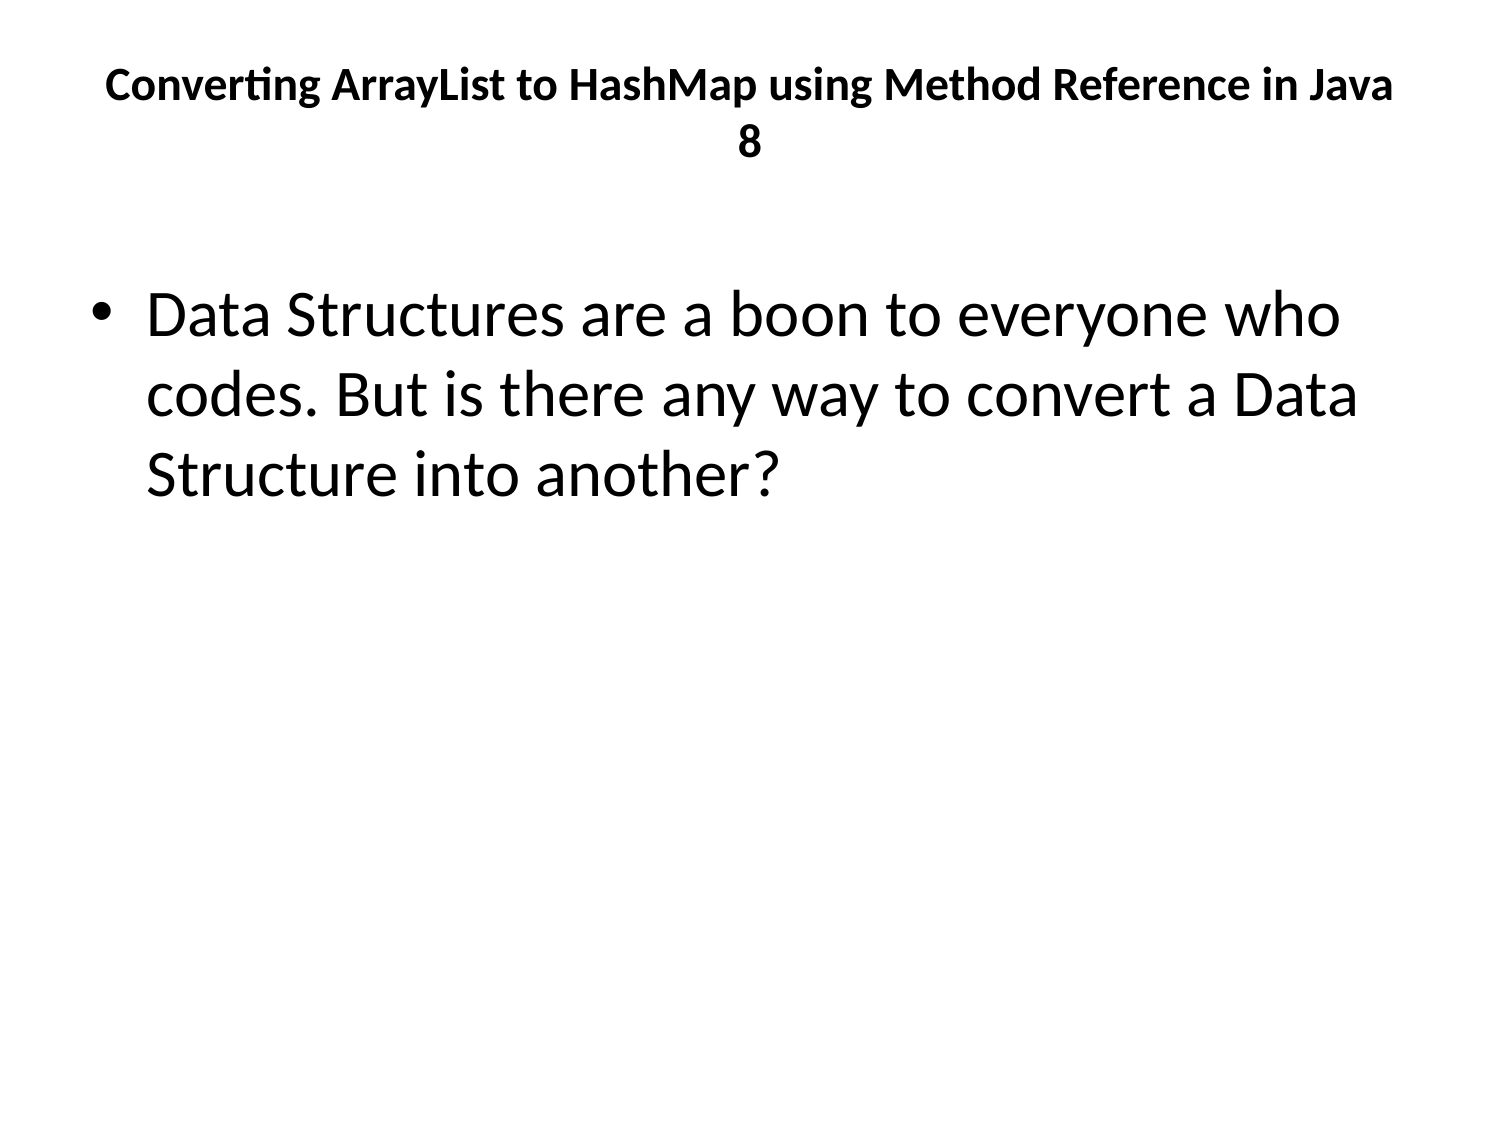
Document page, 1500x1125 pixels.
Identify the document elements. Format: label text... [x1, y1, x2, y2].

title Converting ArrayList to HashMap using Method Reference in Java 8 [75, 45, 1425, 233]
list Data Structures are a boon to everyone who codes. But is there any way to convert a Data Structure into another? [75, 262, 1425, 1005]
